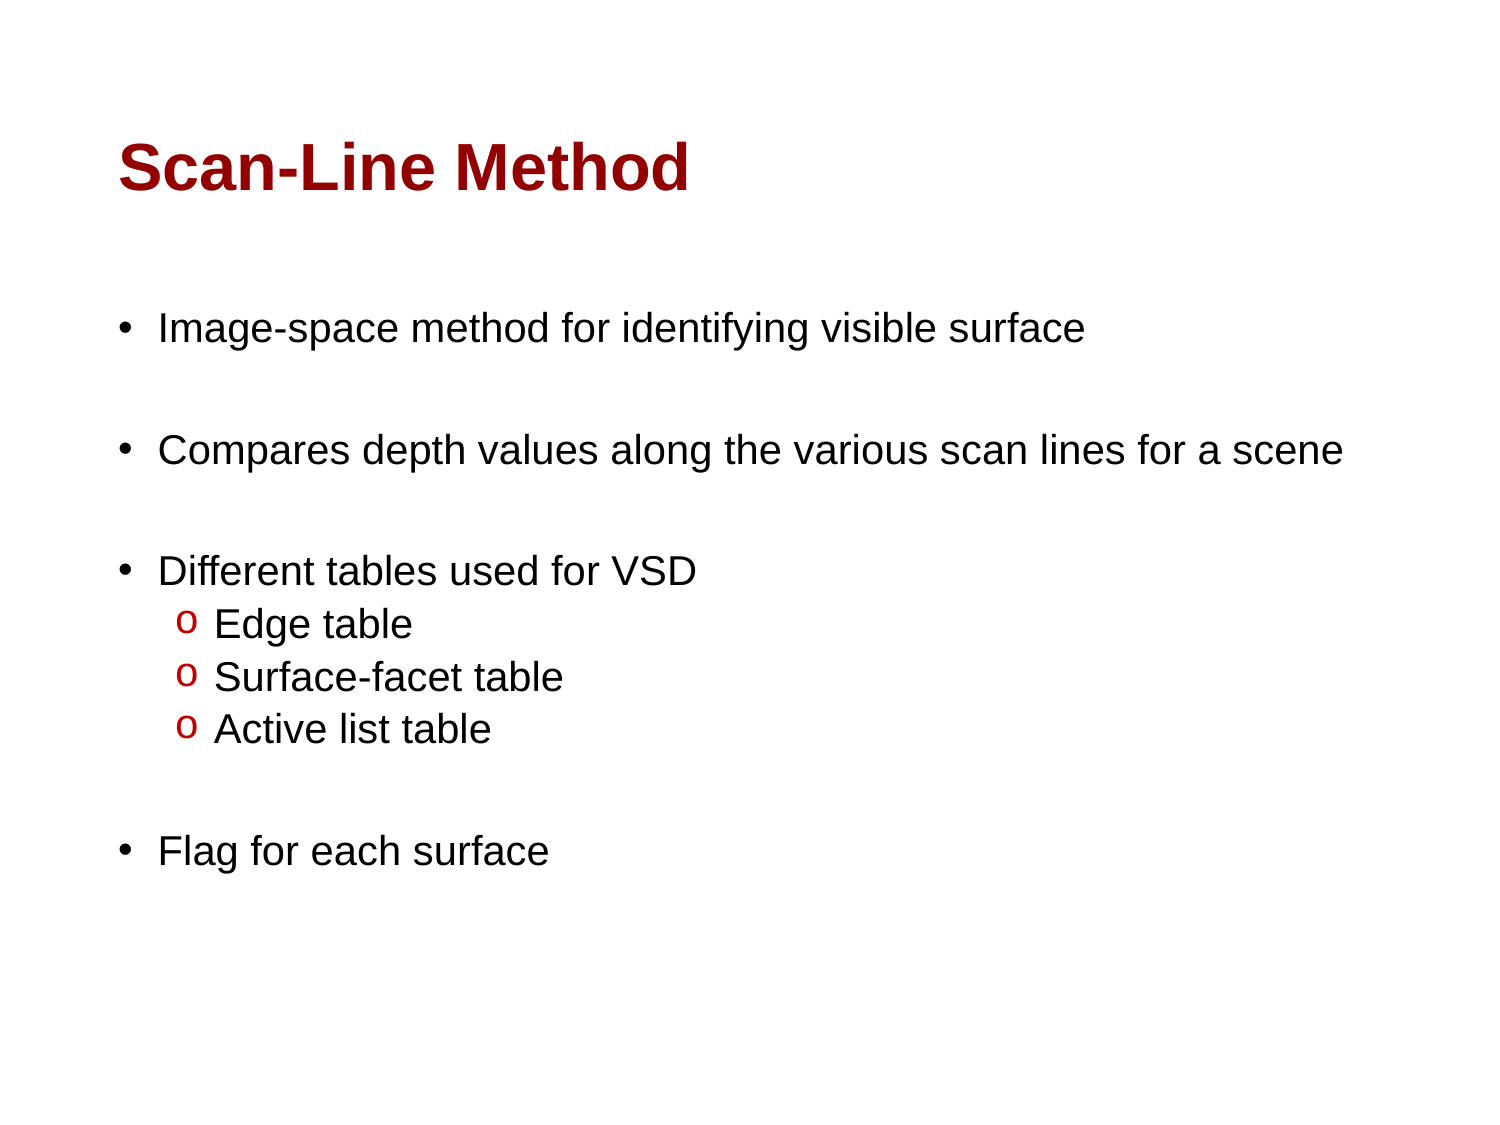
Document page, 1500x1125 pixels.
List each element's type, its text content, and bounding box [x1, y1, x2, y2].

list Image-space method for identifying visible surface Compares depth values along the various scan lines for a scene Different tables used for VSD Edge table Surface-facet table Active list table Flag for each surface [103, 299, 1397, 1014]
title Scan-Line Method [103, 59, 1397, 278]
